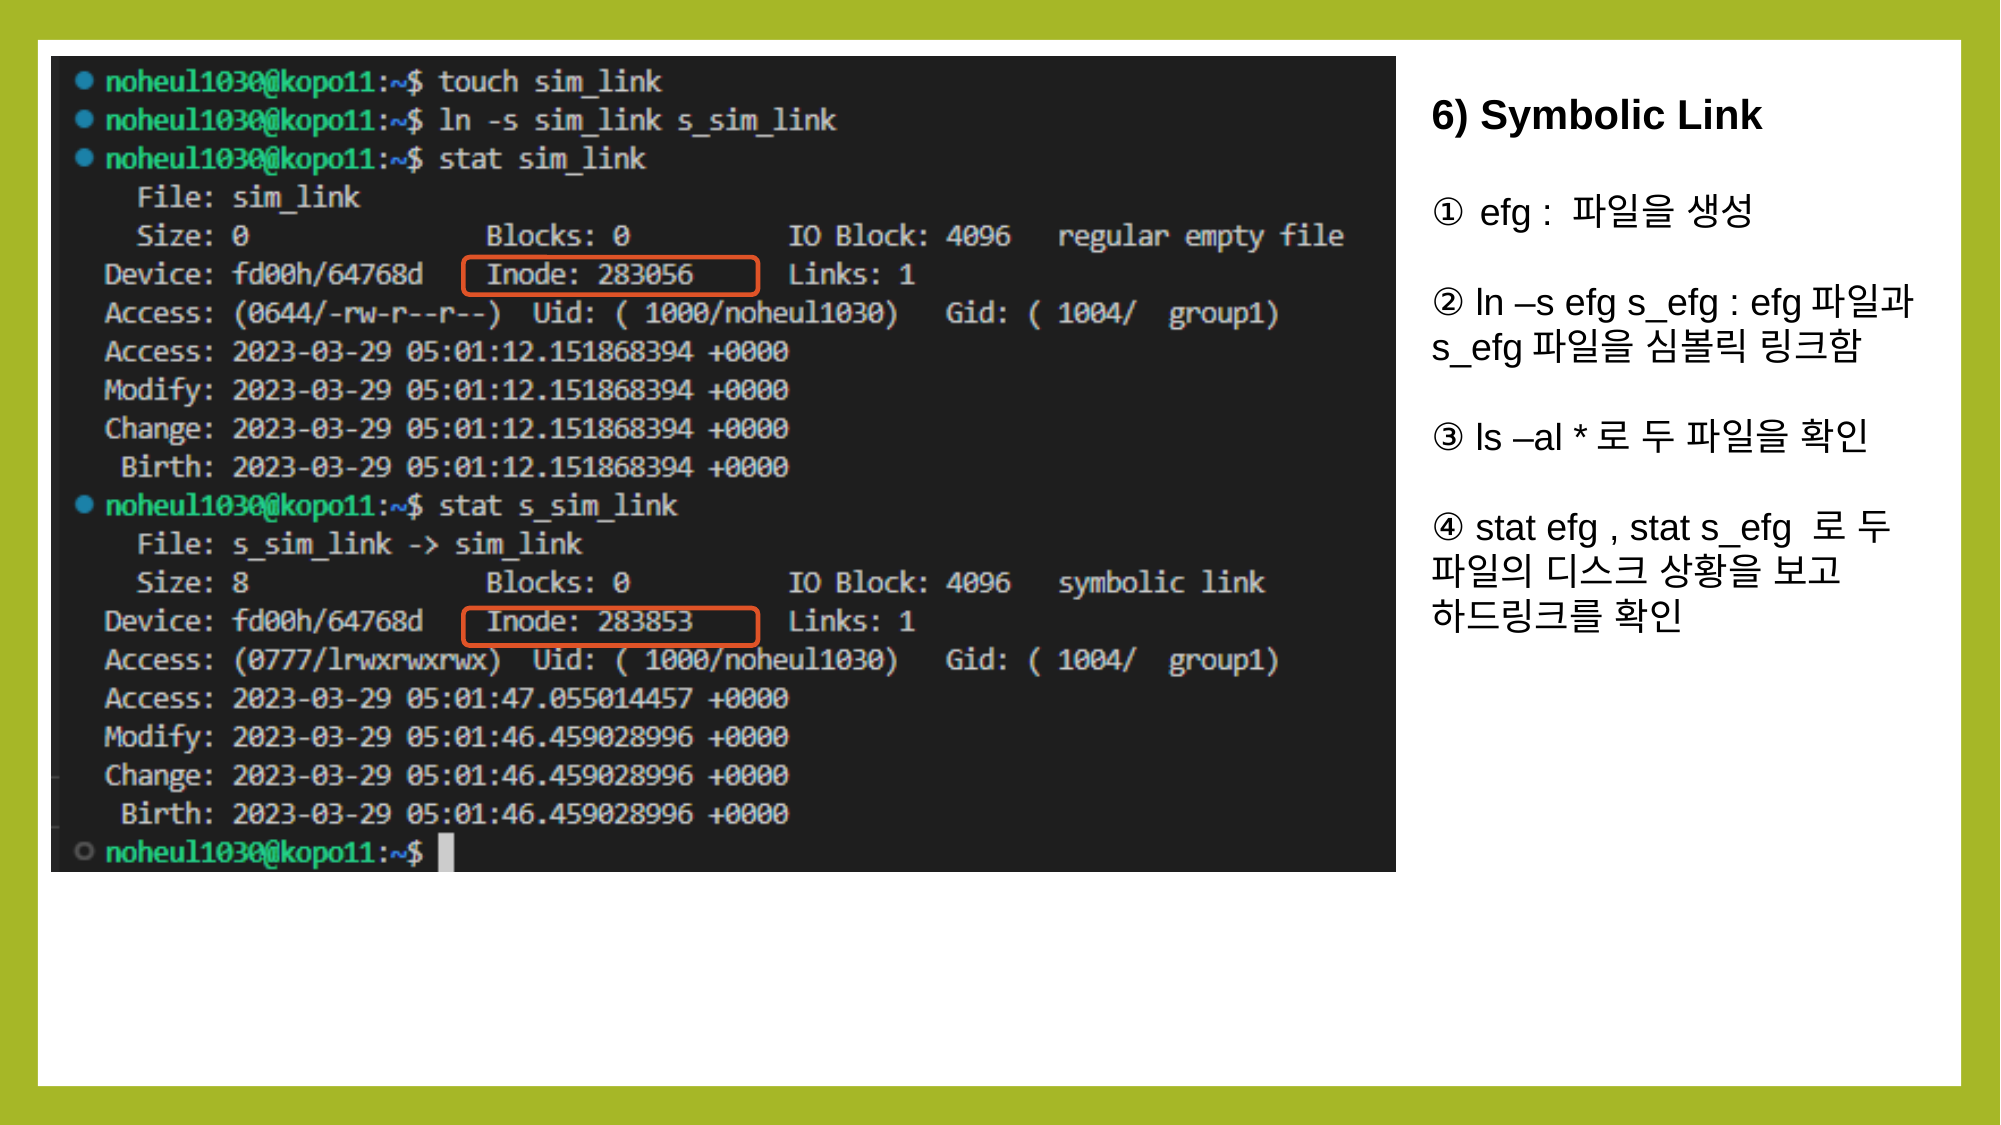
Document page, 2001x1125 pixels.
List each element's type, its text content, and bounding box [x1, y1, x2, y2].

text_box 6) Symbolic Link ① efg : 파일을 생성 ② ln –s efg s_efg : efg파일과 s_efg파일을 심볼릭 링크함 ③ ls –al *로 두 파일을 확인 ④ stat efg , stat s_efg 로 두 파일의 디스크 상황을 보고 하드링크를 확인 [1416, 80, 1932, 691]
picture [51, 55, 1396, 873]
